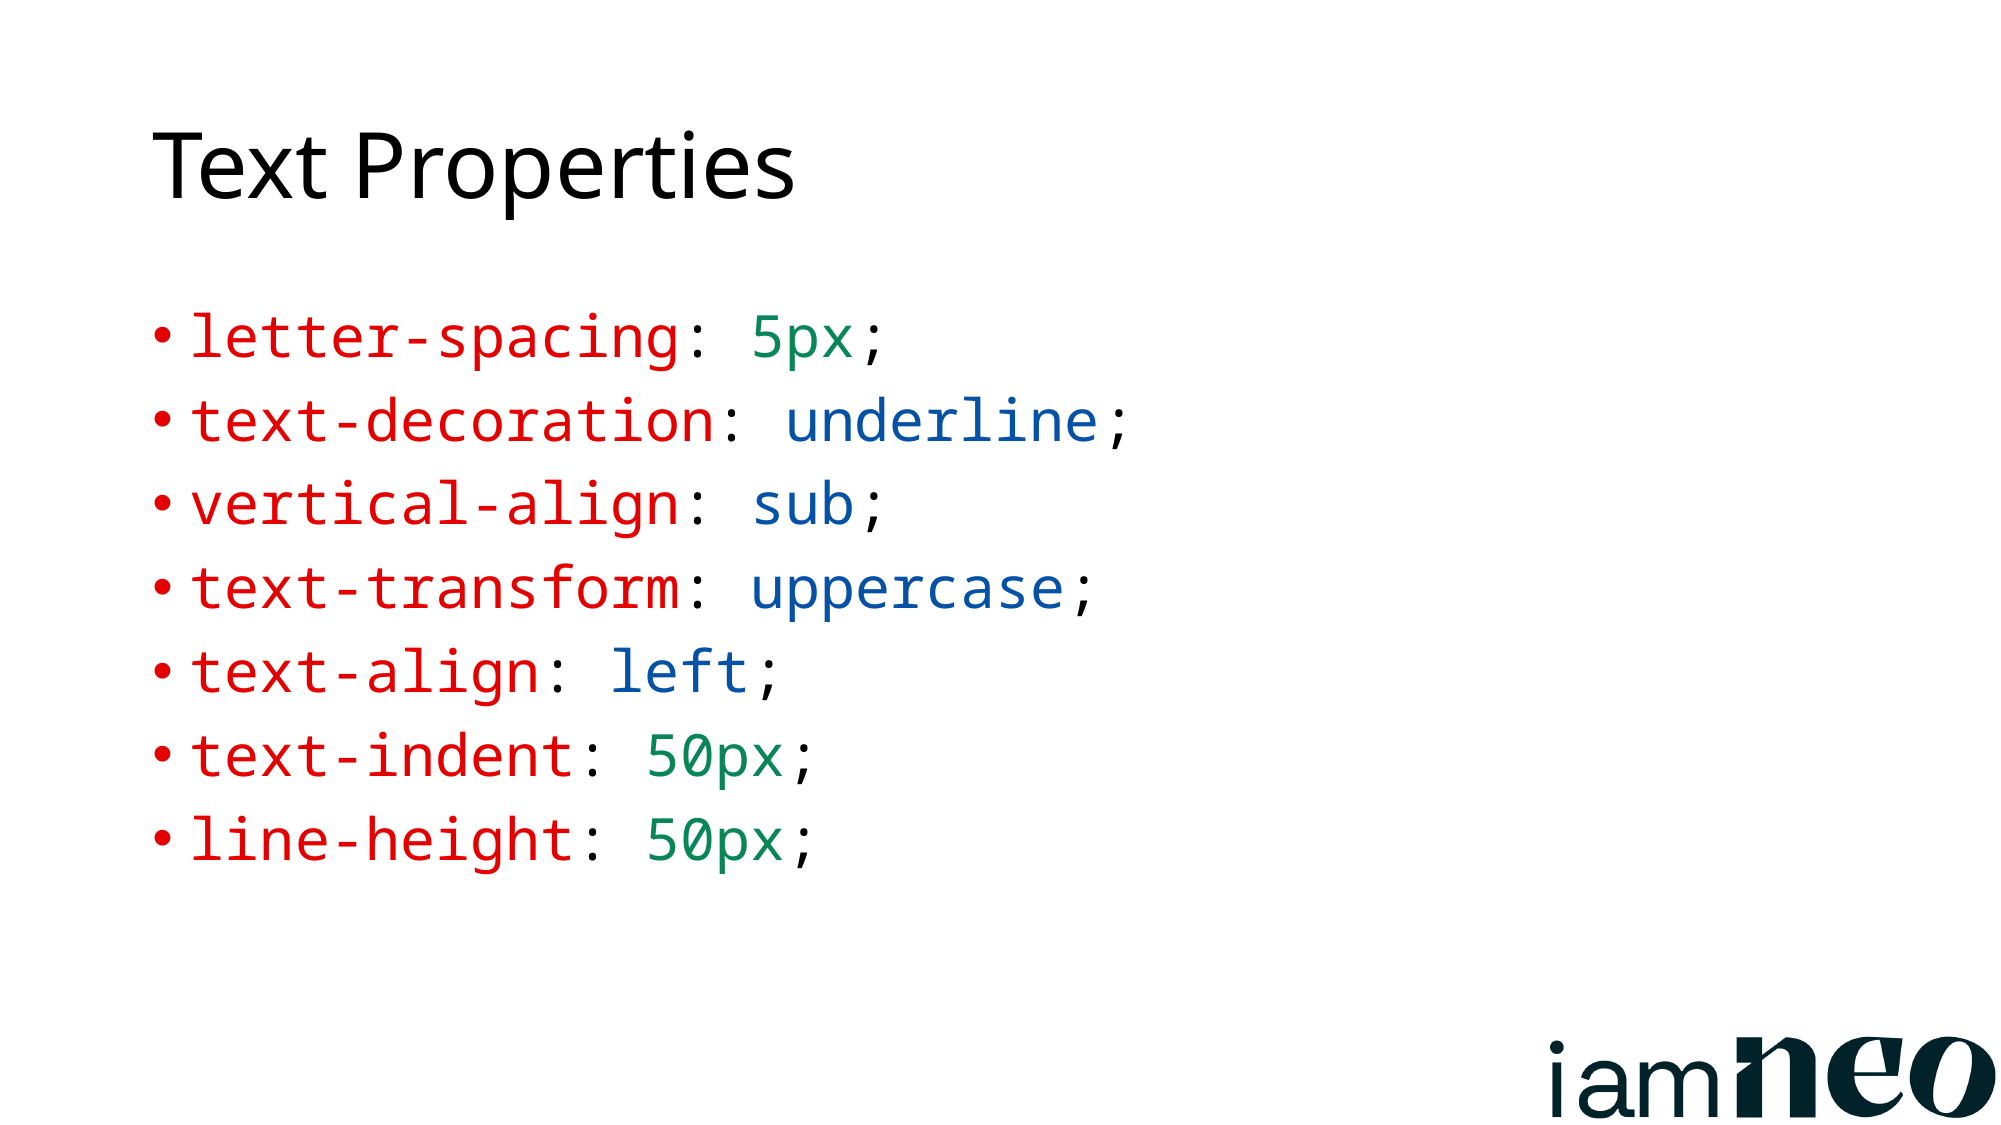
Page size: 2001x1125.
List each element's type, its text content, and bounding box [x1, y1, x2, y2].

picture [1550, 1032, 2000, 1125]
list letter-spacing: 5px; text-decoration: underline; vertical-align: sub; text-transform: uppercase; text-align: left; text-indent: 50px; line-height: 50px; [137, 299, 1863, 1014]
title Text Properties [137, 59, 1863, 278]
